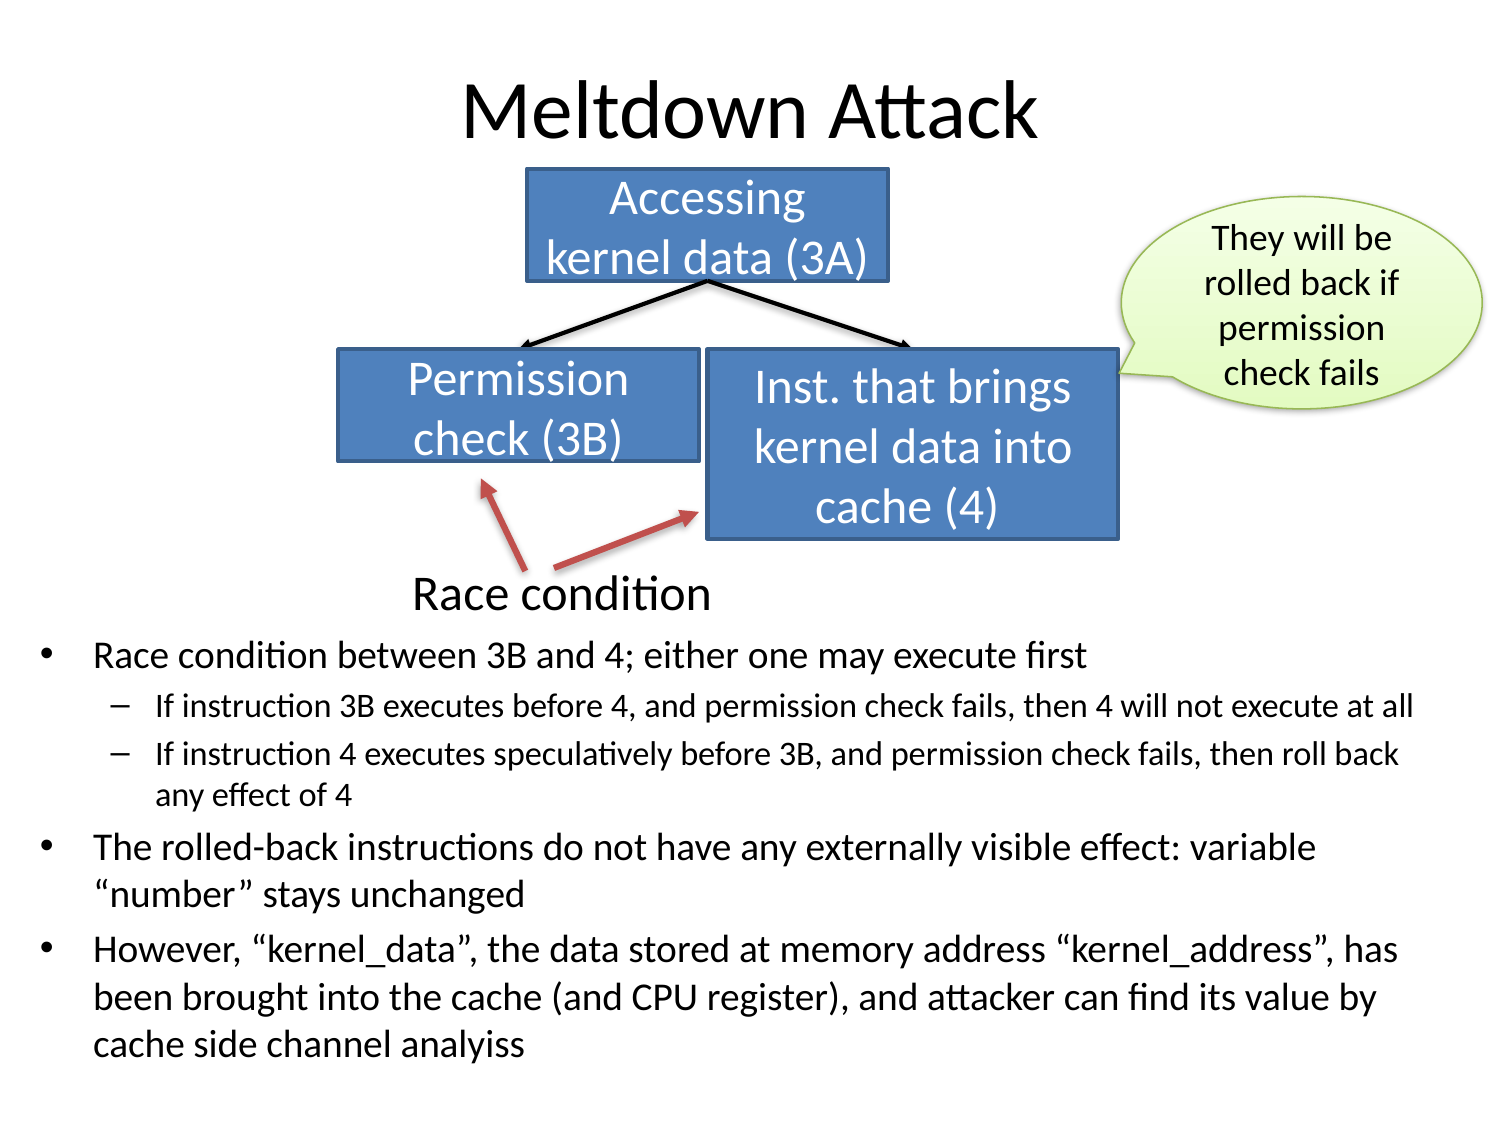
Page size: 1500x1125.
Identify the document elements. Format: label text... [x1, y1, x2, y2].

text_box They will be rolled back if permission check fails [1118, 195, 1483, 410]
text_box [480, 478, 526, 572]
text_box Inst. that brings kernel data into cache (4) [705, 347, 1120, 541]
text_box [518, 280, 706, 350]
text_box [553, 511, 700, 569]
text_box Accessing kernel data (3A) [525, 167, 890, 279]
text_box Permission check (3B) [336, 347, 701, 463]
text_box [707, 280, 914, 350]
title Meltdown Attack [24, 11, 1475, 200]
text_box Race condition [397, 553, 728, 628]
list Race condition between 3B and 4; either one may execute first If instruction 3B executes before 4, and permission check fails, then 4 will not execute at all If instruction 4 executes speculatively before 3B, and permission check fails, then roll back any effect of 4 The rolled-back instructions do not have any externally visible effect: variable “number” stays unchanged However, “kernel_data”, the data stored at memory address “kernel_address”, has been brought into the cache (and CPU register), and attacker can find its value by cache side channel analyiss [24, 621, 1459, 1100]
